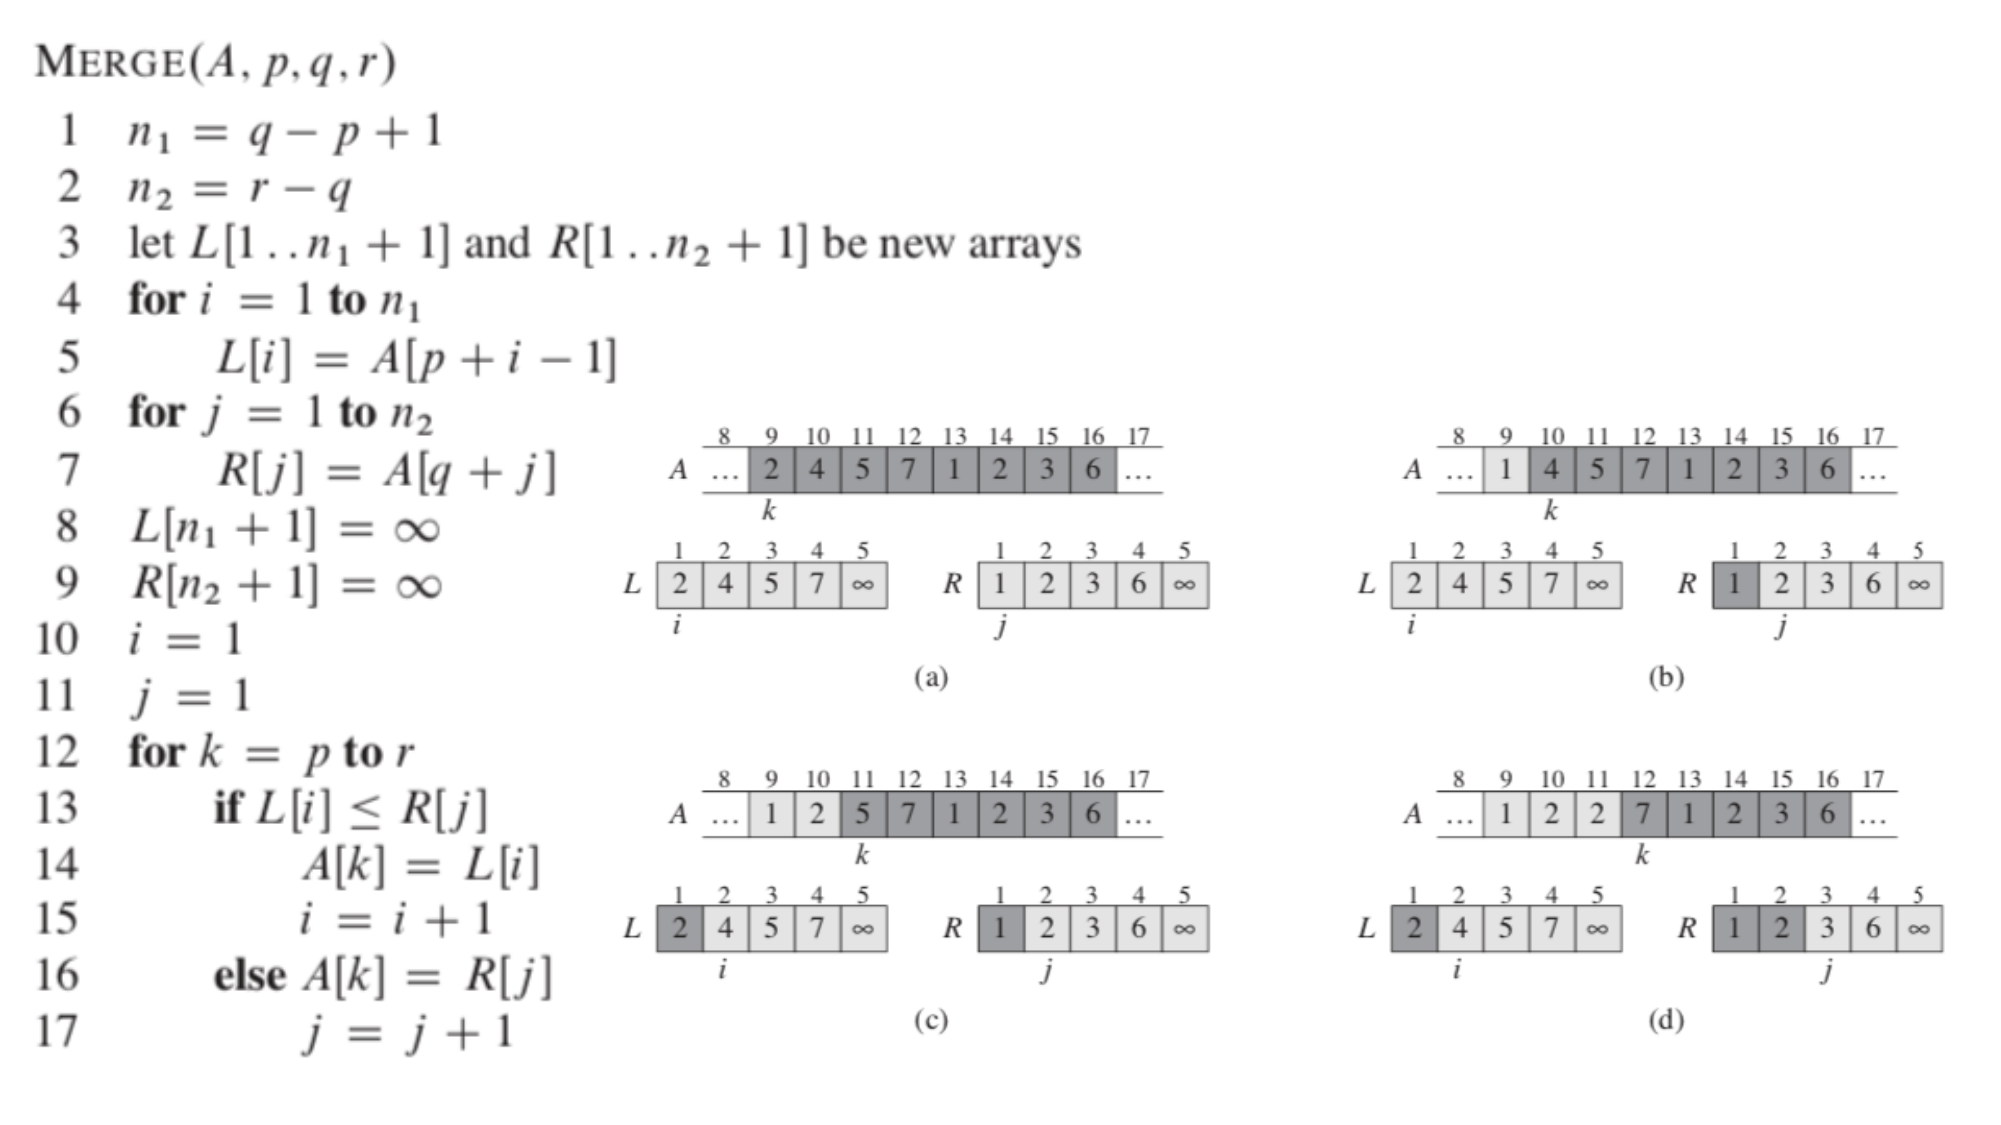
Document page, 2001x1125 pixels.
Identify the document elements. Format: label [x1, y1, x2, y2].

list [613, 399, 1958, 1052]
picture [13, 25, 1134, 1066]
